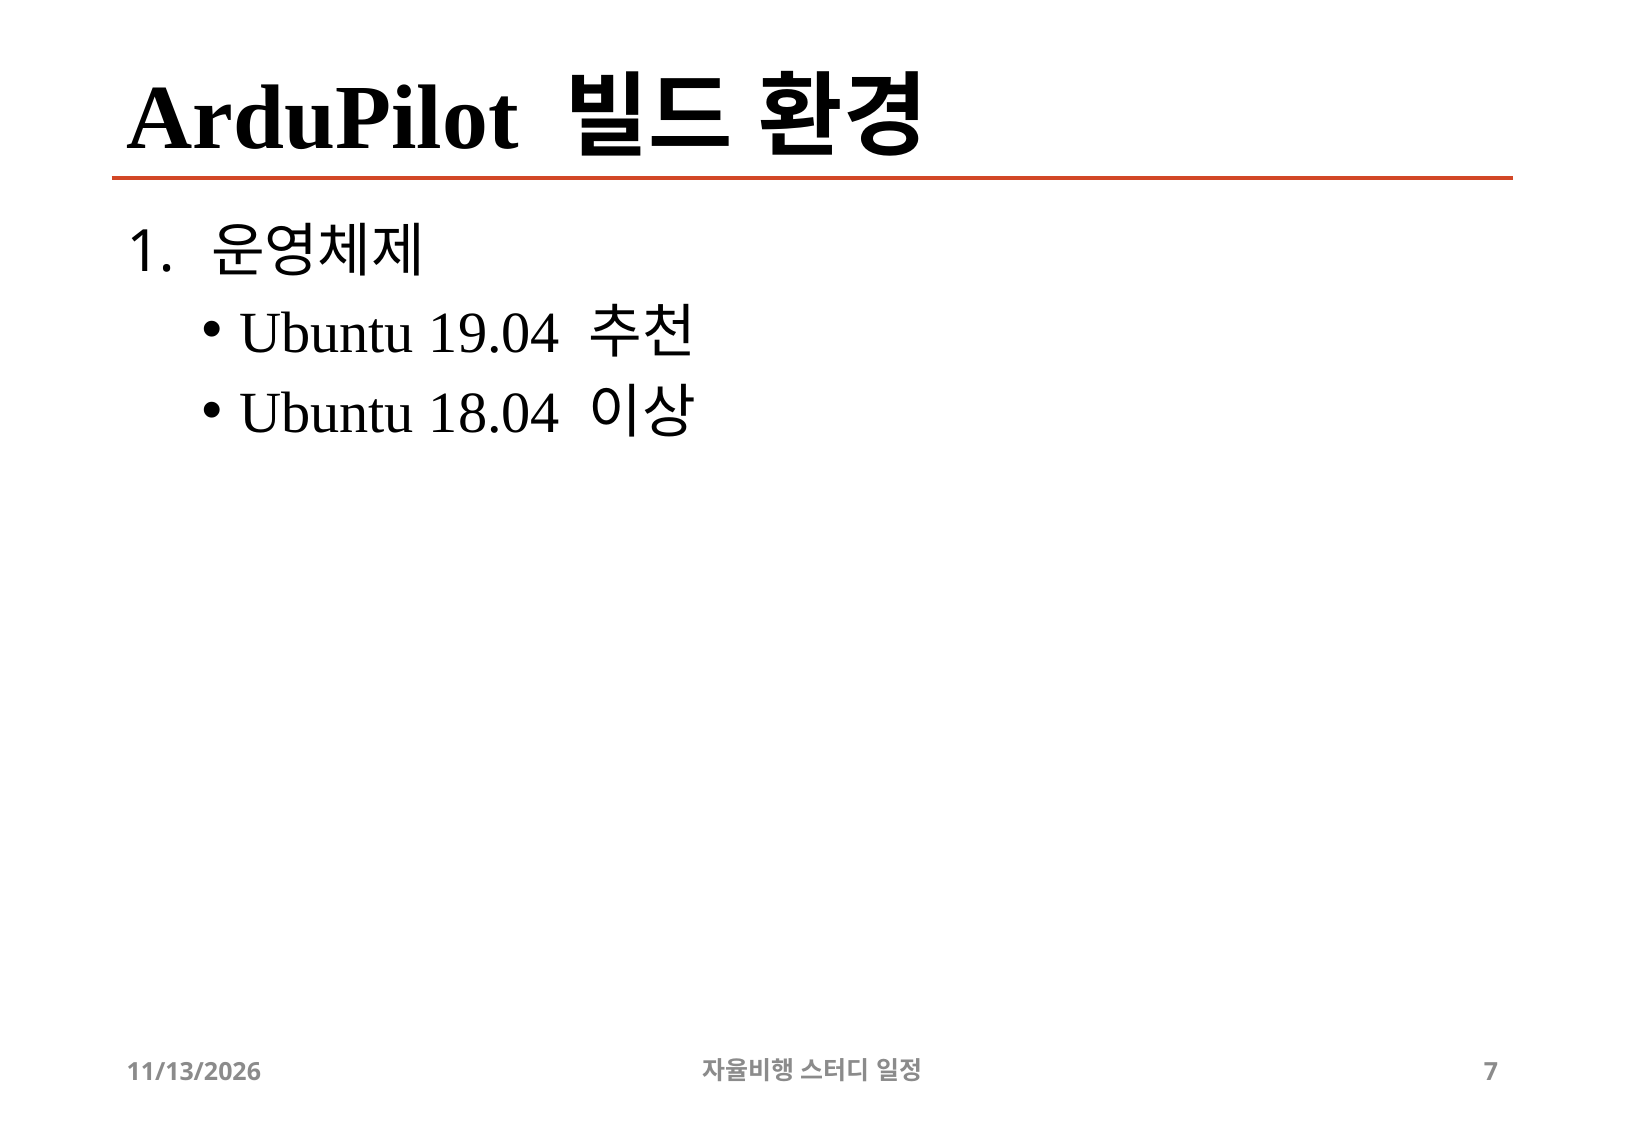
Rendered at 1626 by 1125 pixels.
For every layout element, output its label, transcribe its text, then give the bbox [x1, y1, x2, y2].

list 운영체제 Ubuntu 19.04 추천 Ubuntu 18.04 이상 [111, 205, 1514, 1014]
slide_number 7 [1433, 1042, 1514, 1103]
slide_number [111, 1042, 303, 1103]
footer 자율비행 스터디 일정 [538, 1042, 1087, 1103]
title ArduPilot 빌드 환경 [111, 59, 1514, 179]
